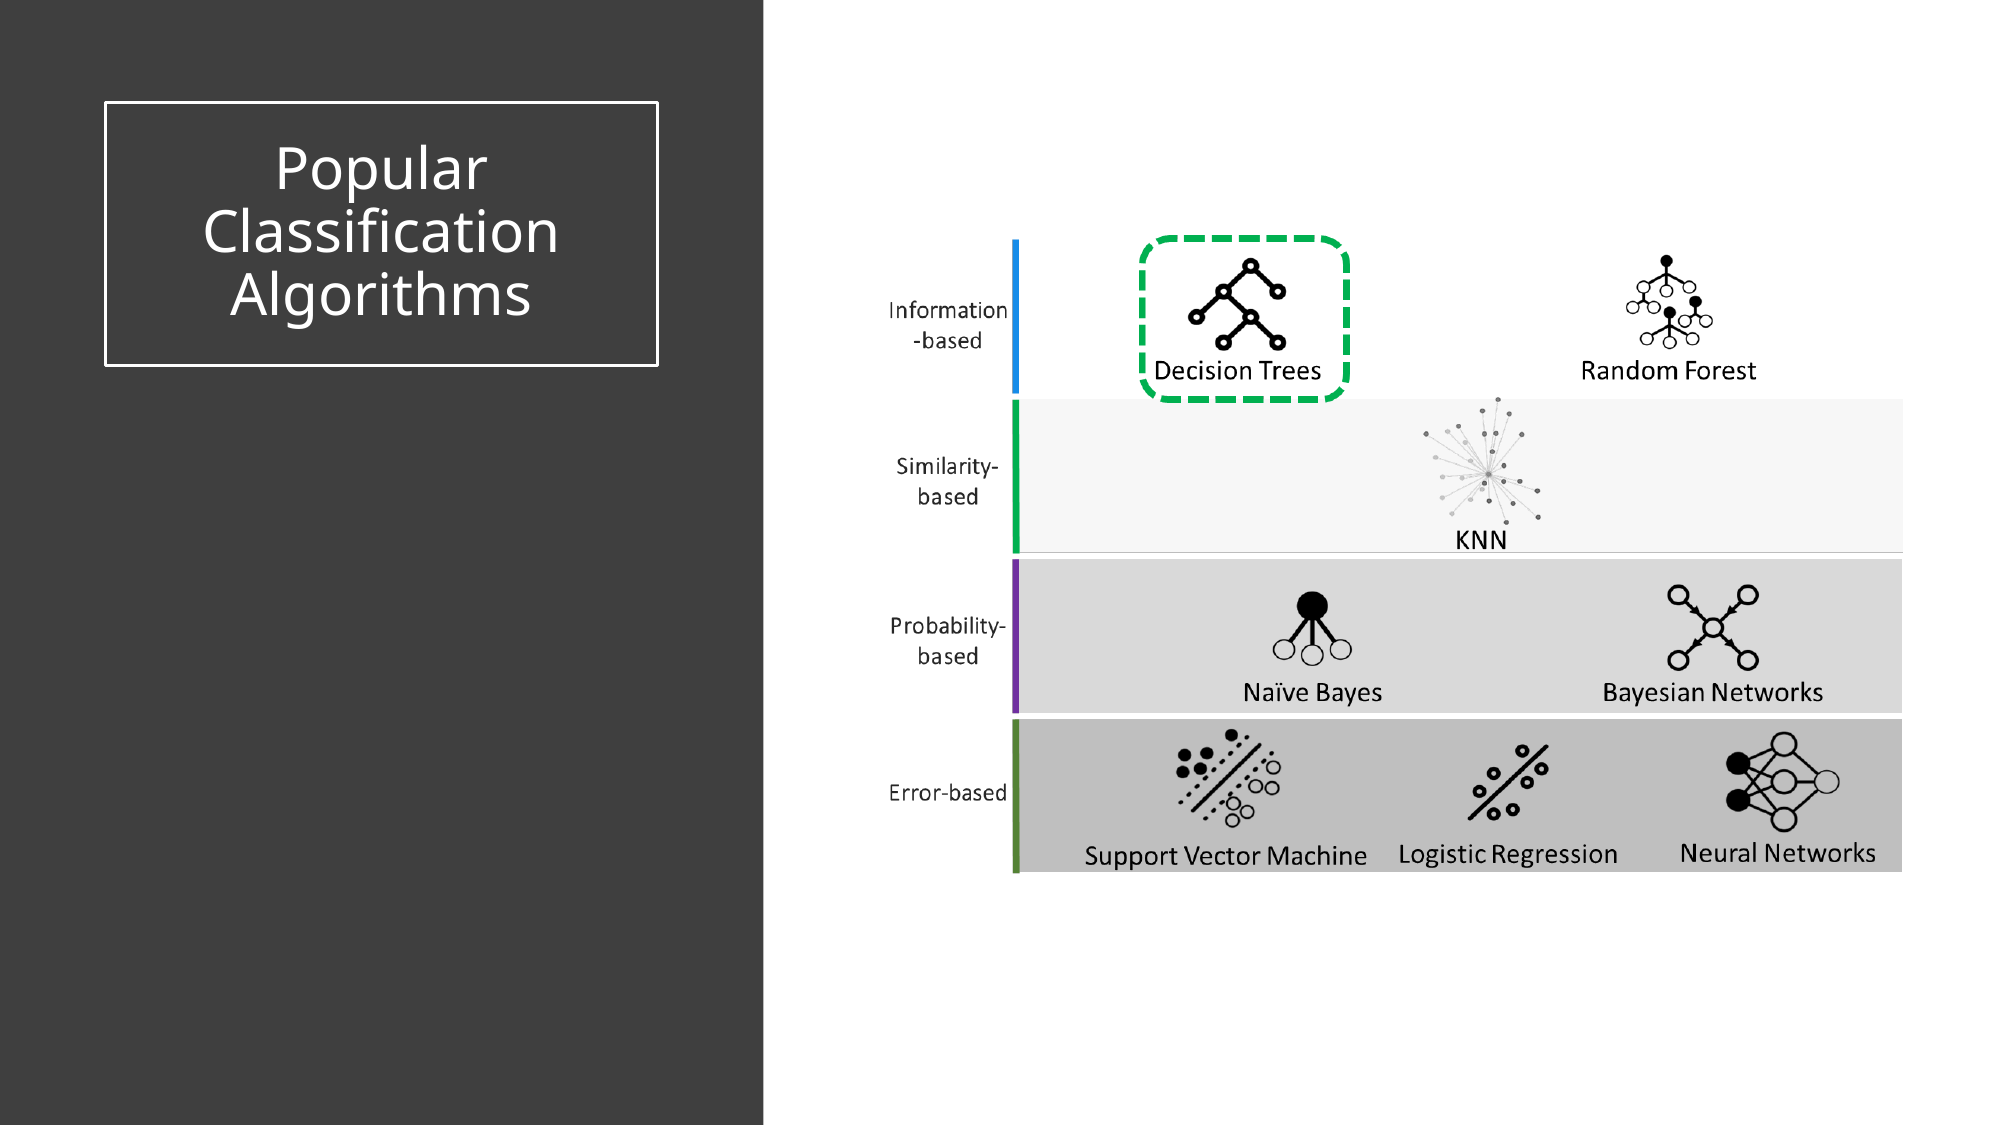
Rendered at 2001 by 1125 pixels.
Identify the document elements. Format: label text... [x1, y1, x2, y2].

title Popular Classification Algorithms [105, 102, 658, 366]
text_box [0, 0, 764, 1125]
picture [872, 235, 1903, 890]
